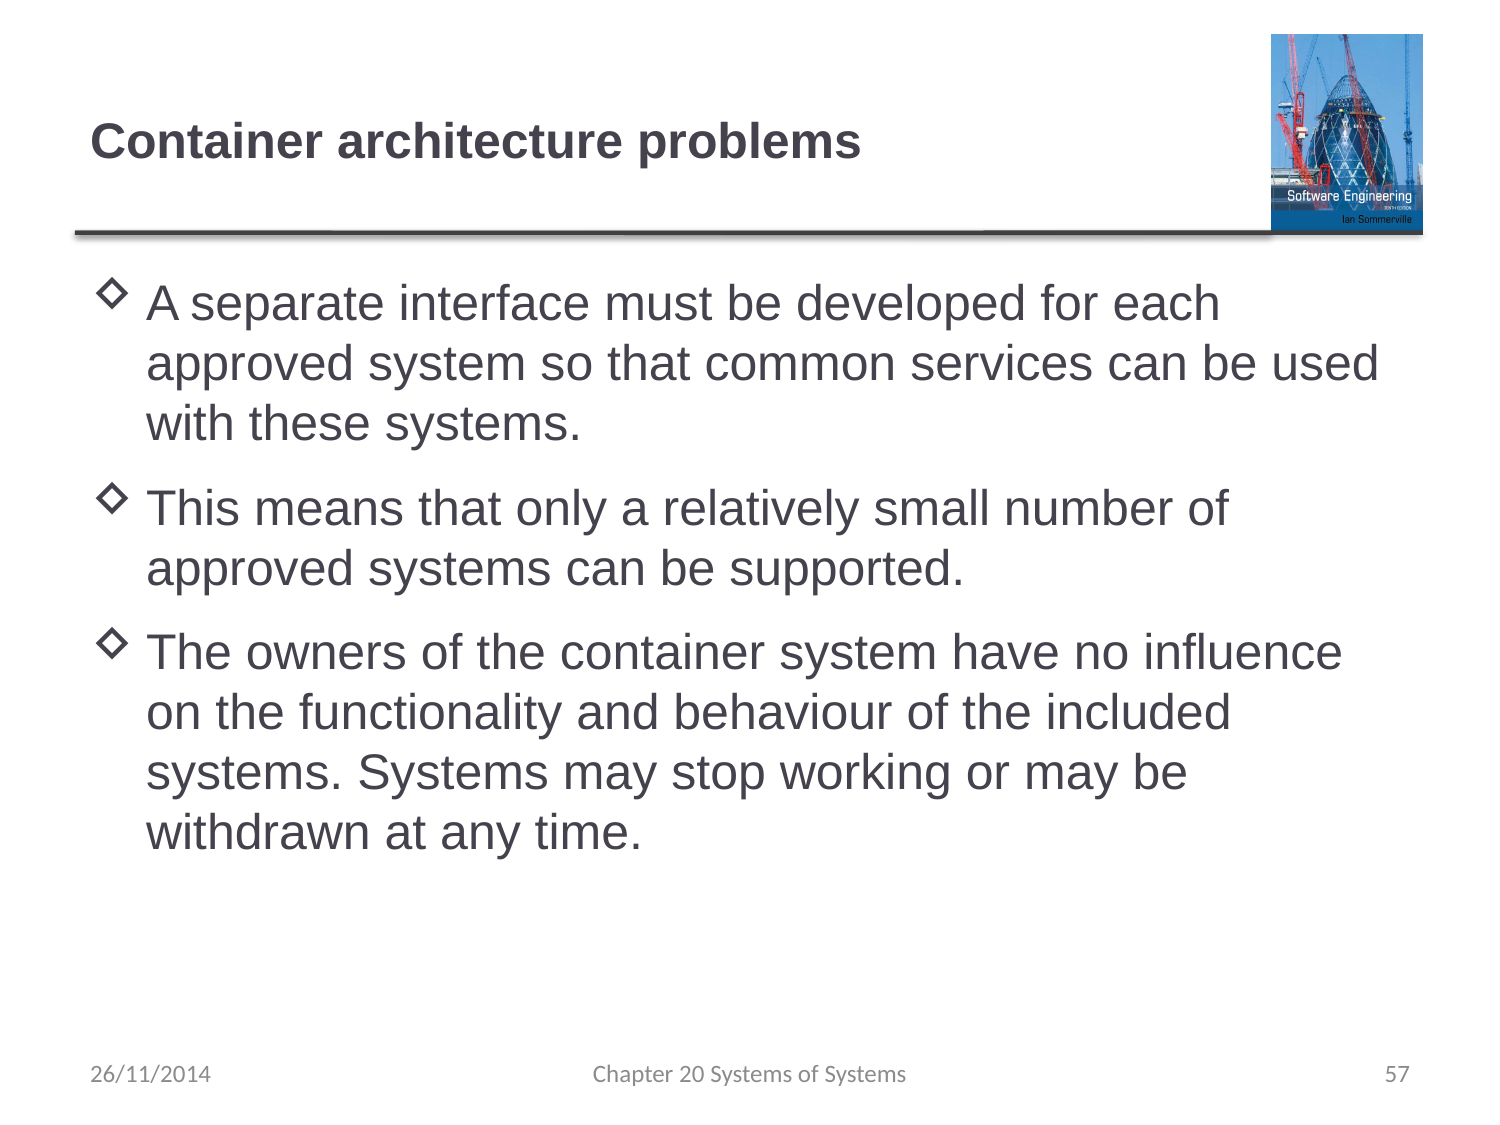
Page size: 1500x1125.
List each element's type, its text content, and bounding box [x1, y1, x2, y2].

title Container architecture problems [74, 44, 1272, 233]
footer Chapter 20 Systems of Systems [512, 1042, 988, 1103]
picture [1271, 34, 1423, 230]
slide_number 57 [1074, 1042, 1425, 1103]
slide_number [75, 1042, 425, 1103]
list A separate interface must be developed for each approved system so that common services can be used with these systems. This means that only a relatively small number of approved systems can be supported. The owners of the container system have no influence on the functionality and behaviour of the included systems. Systems may stop working or may be withdrawn at any time. [75, 262, 1425, 1005]
